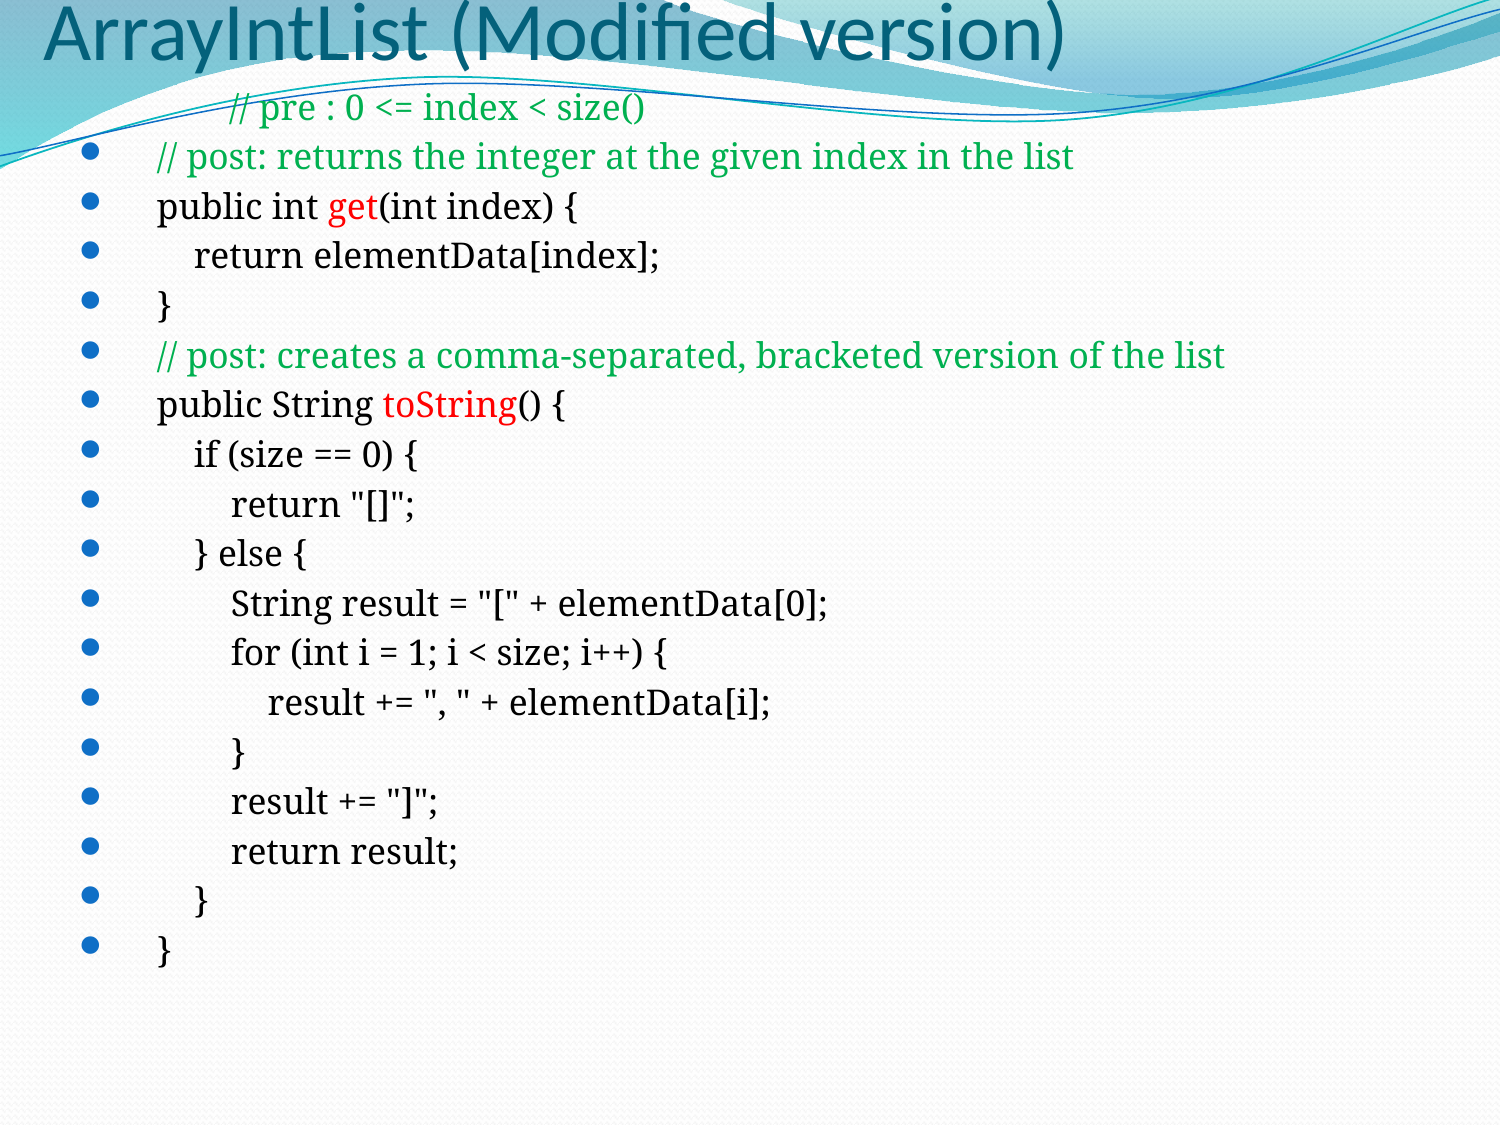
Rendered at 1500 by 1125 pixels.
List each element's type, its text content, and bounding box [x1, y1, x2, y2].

list // pre : 0 <= index < size() // post: returns the integer at the given index in the list public int get(int index) { return elementData[index]; } // post: creates a comma-separated, bracketed version of the list public String toString() { if (size == 0) { return "[]"; } else { String result = "[" + elementData[0]; for (int i = 1; i < size; i++) { result += ", " + elementData[i]; } result += "]"; return result; } } [0, 77, 1500, 1125]
title ArrayIntList (Modified version) [43, 9, 1394, 77]
